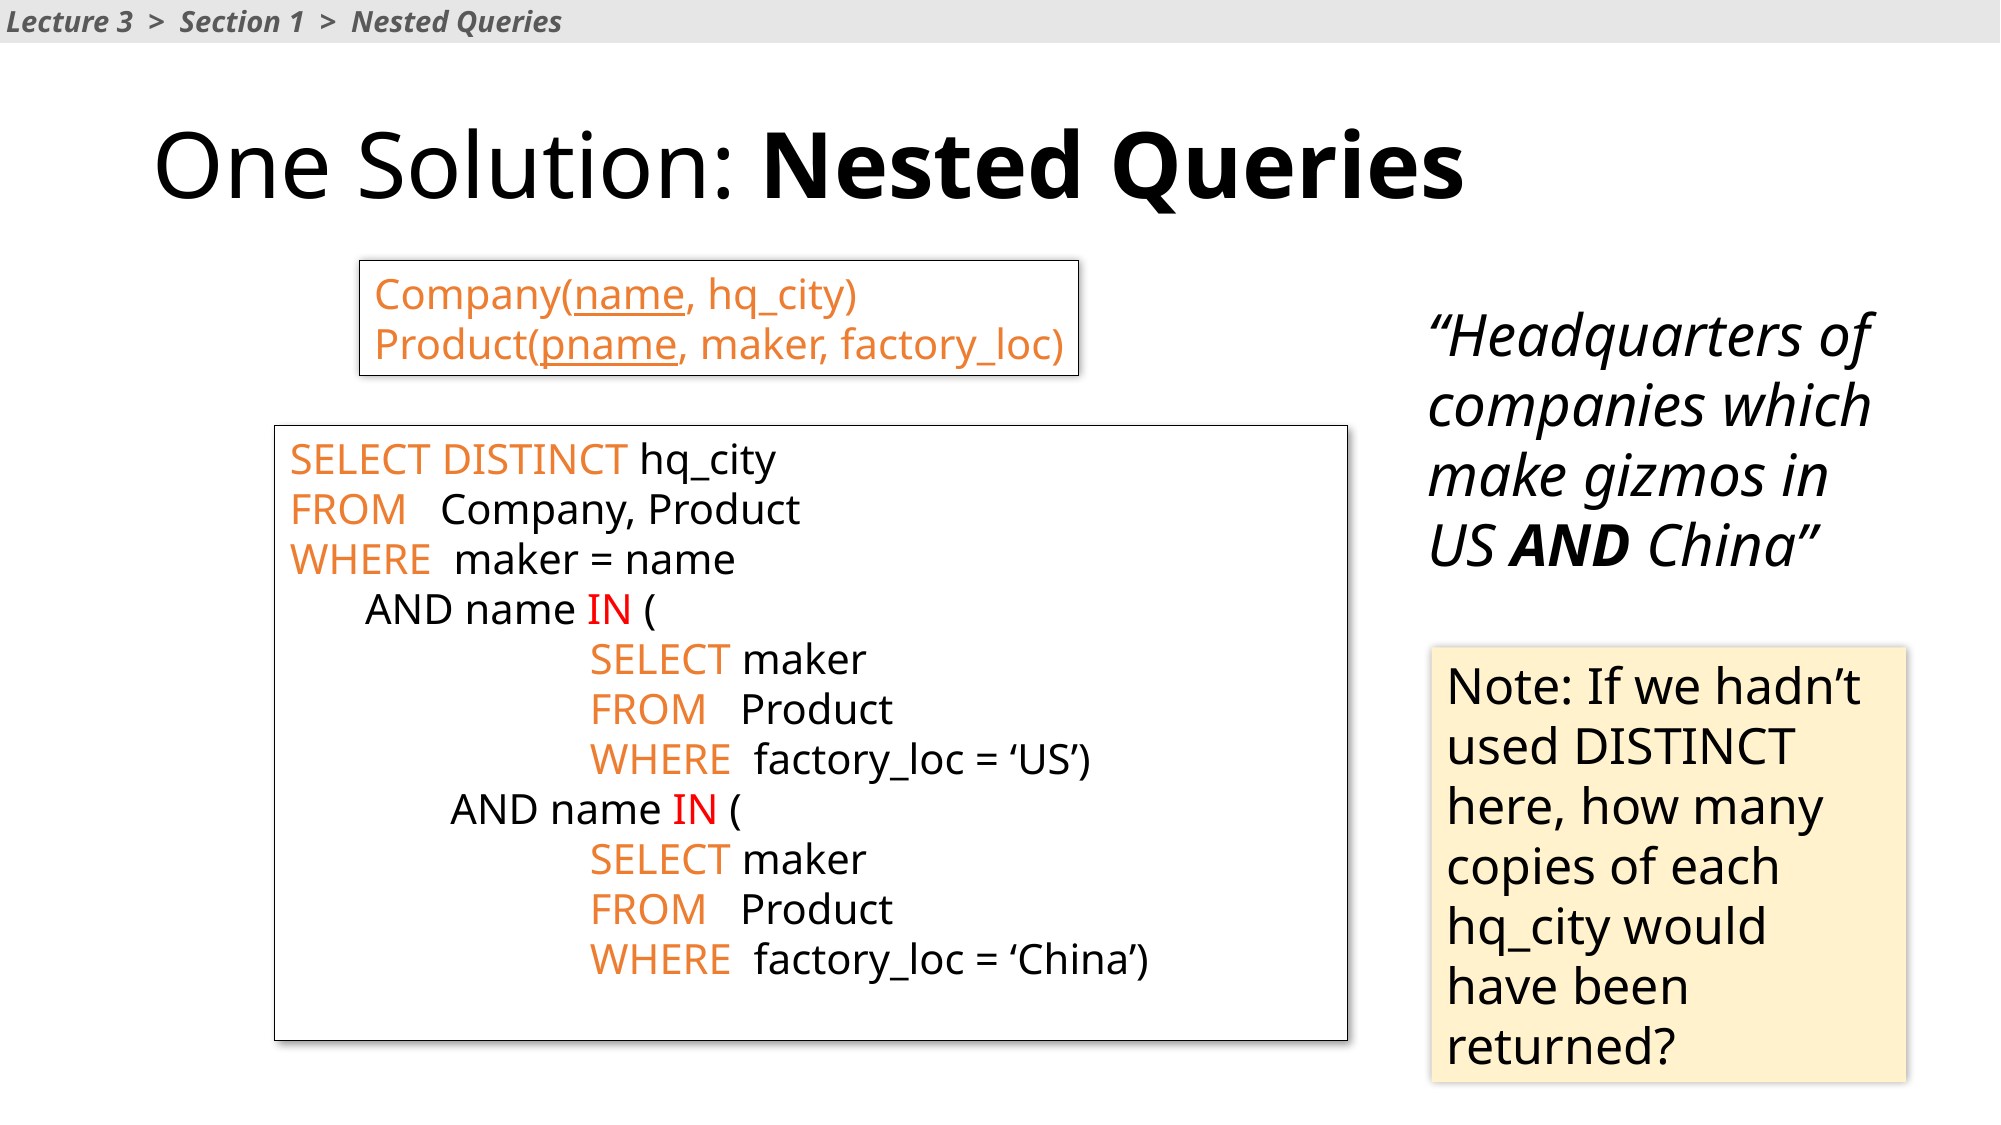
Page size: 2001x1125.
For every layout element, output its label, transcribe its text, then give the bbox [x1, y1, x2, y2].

text_box “Headquarters of companies which make gizmos in US AND China” [1412, 290, 1907, 586]
text_box Company(name, hq_city) Product(pname, maker, factory_loc) [359, 260, 1079, 376]
text_box SELECT DISTINCT hq_city FROM Company, Product WHERE maker = name AND name IN ( SELECT maker FROM Product WHERE factory_loc = ‘US’) AND name IN ( SELECT maker FROM Product WHERE factory_loc = ‘China’) [274, 425, 1348, 1041]
slide_number 24 [1412, 1042, 1863, 1103]
title One Solution: Nested Queries [137, 59, 1863, 278]
text_box Note: If we hadn’t used DISTINCT here, how many copies of each hq_city would have been returned? [1431, 647, 1907, 1083]
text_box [0, 0, 2000, 47]
